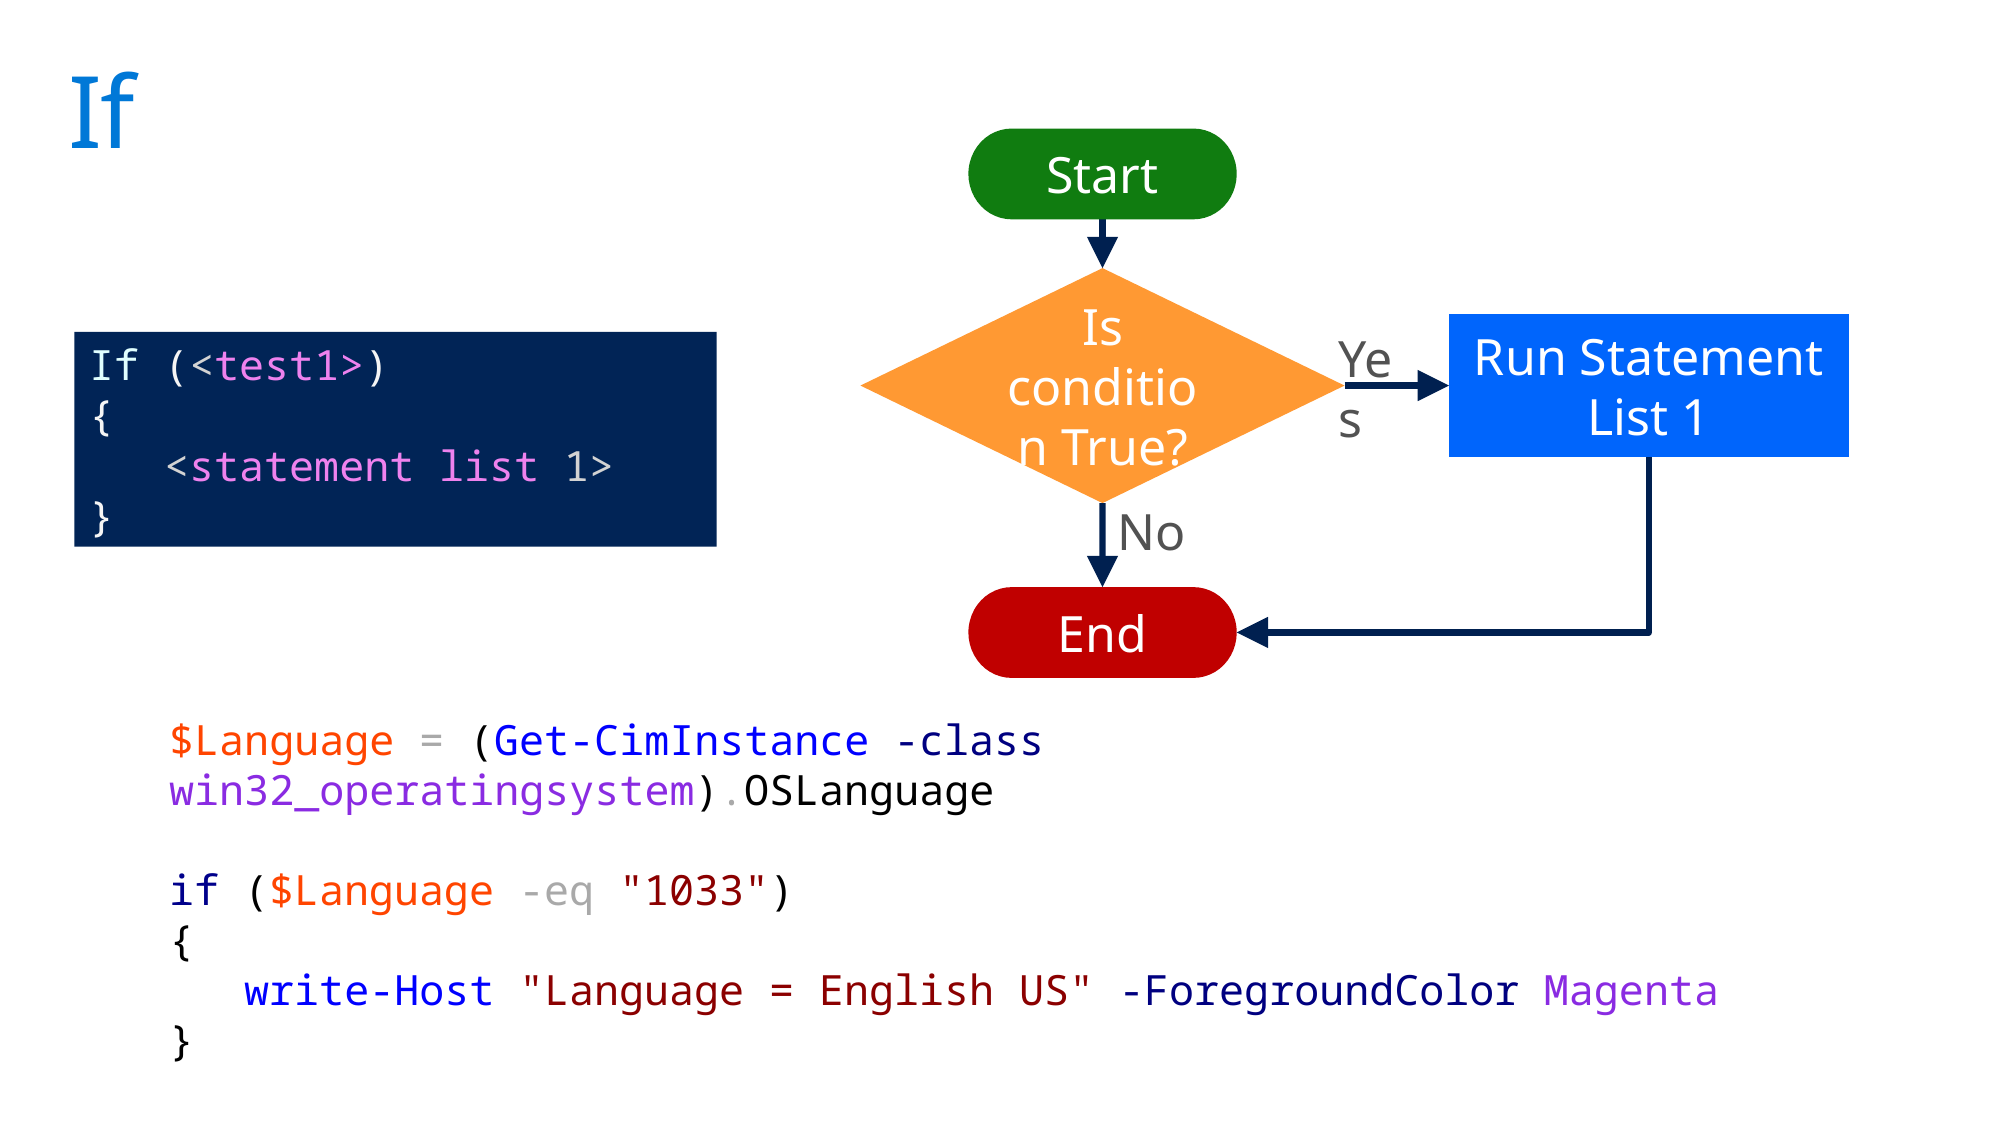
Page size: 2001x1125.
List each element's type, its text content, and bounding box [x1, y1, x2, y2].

text_box End [967, 586, 1238, 679]
text_box Is condition True? [859, 267, 1323, 503]
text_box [1354, 338, 1531, 751]
text_box No [1102, 493, 1201, 568]
text_box Start [967, 127, 1238, 221]
text_box Run Statement List 1 [1448, 314, 1849, 458]
text_box $Language = (Get-CimInstance -class win32_operatingsystem).OSLanguage if ($Language -eq "1033") { write-Host "Language = English US" -ForegroundColor Magenta } [154, 752, 1796, 1025]
text_box Yes [1323, 320, 1426, 456]
text_box If (<test1>) { <statement list 1> } [74, 331, 717, 547]
title If [44, 47, 1957, 196]
